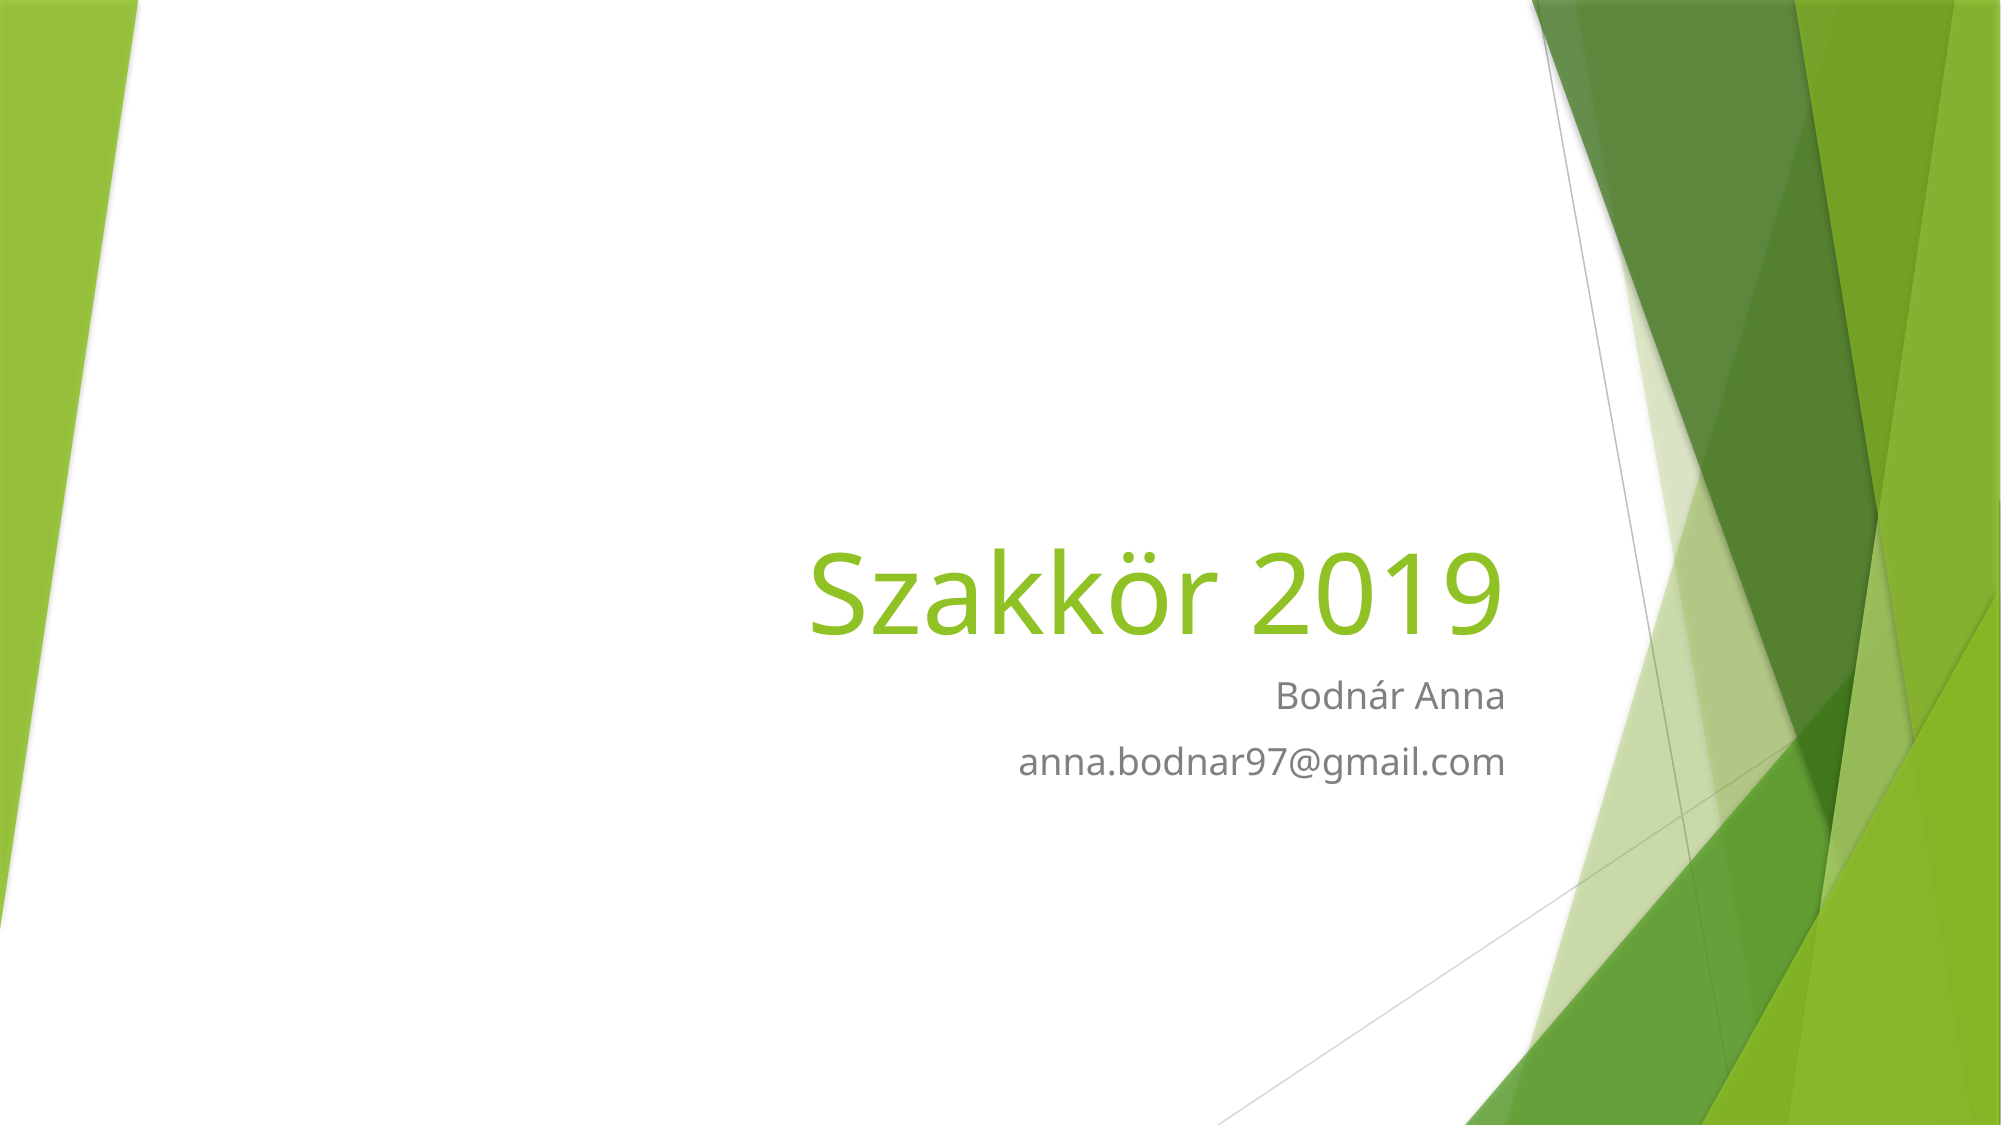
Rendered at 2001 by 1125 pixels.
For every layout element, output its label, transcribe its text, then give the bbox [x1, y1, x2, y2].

title Szakkör 2019 [247, 394, 1522, 664]
subtitle Bodnár Anna anna.bodnar97@gmail.com [247, 664, 1522, 845]
